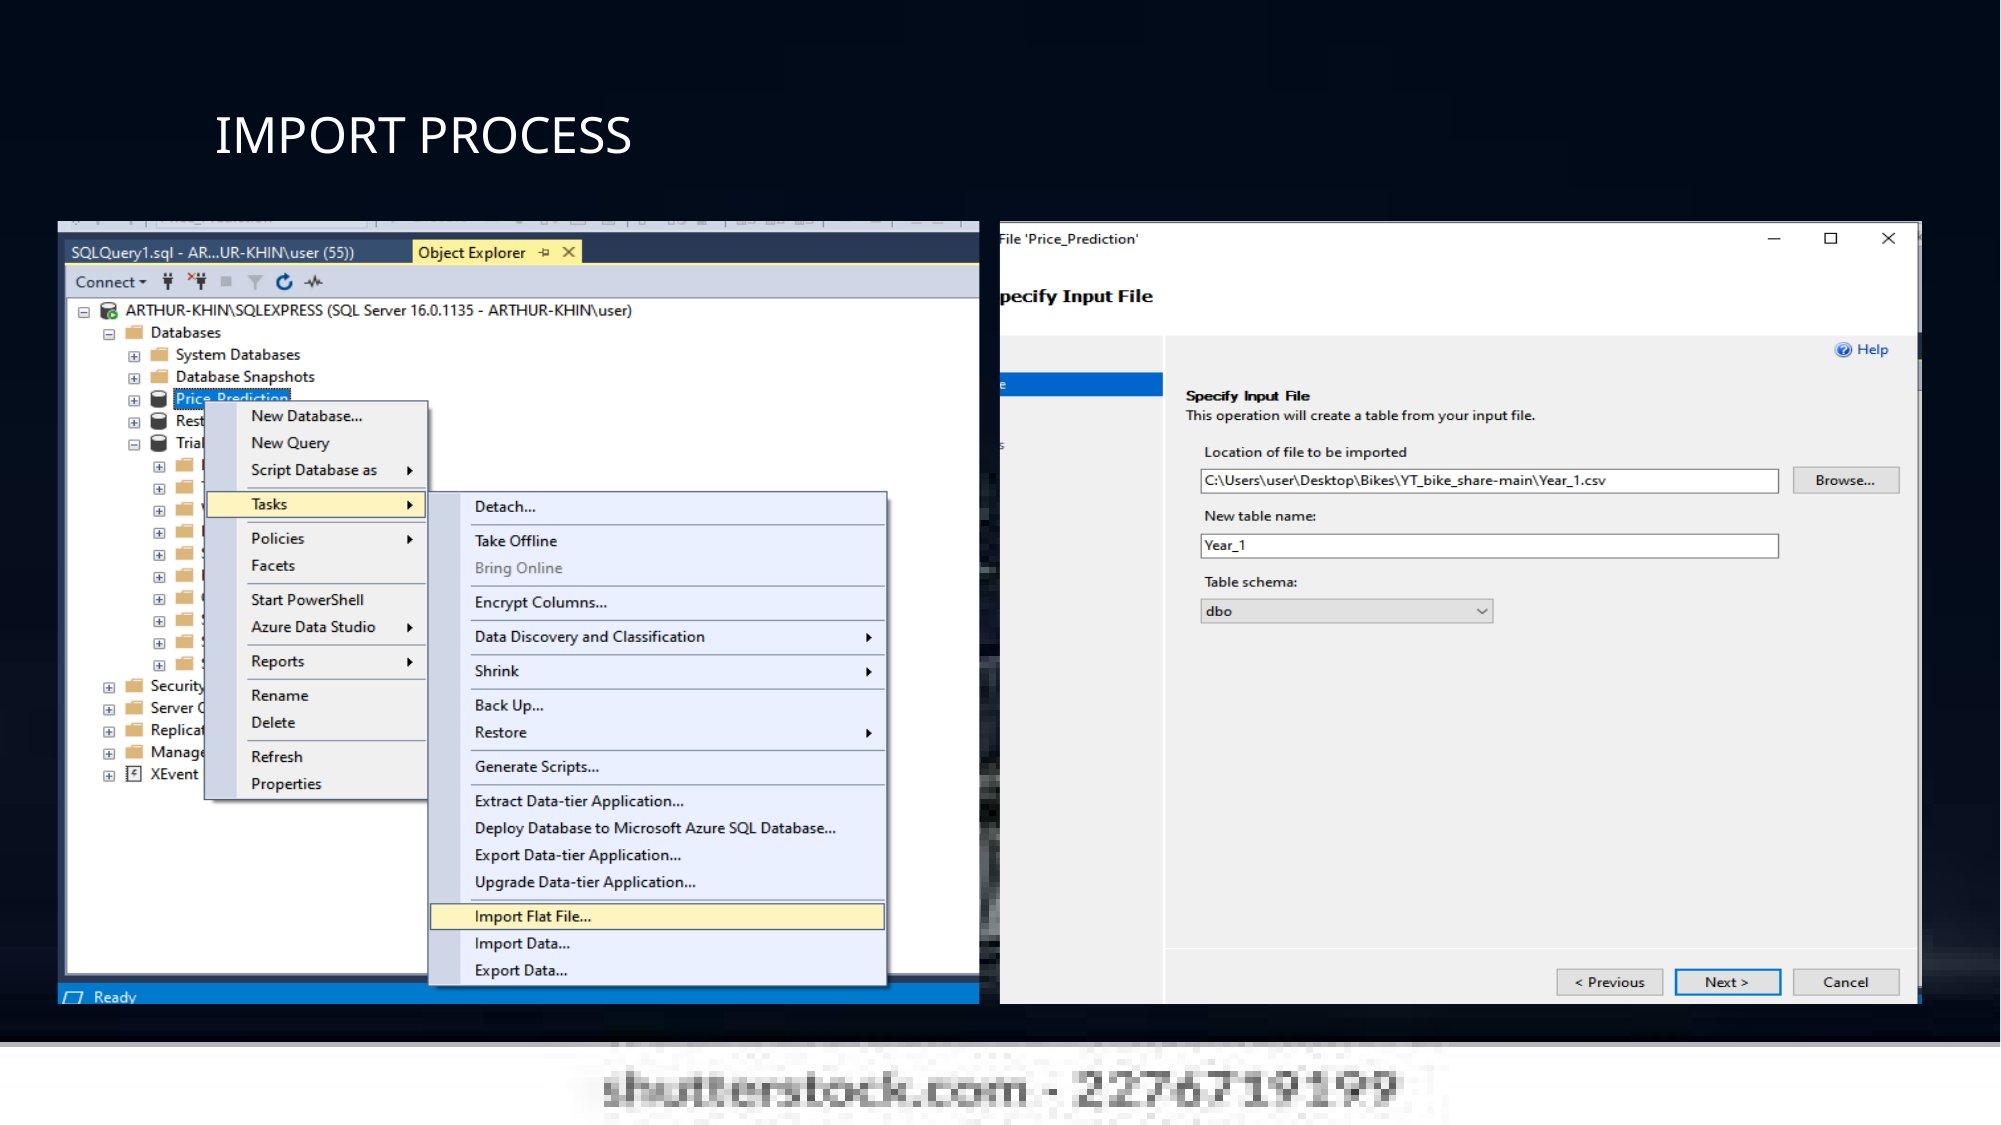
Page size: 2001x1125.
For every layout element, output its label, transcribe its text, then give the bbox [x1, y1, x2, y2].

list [57, 220, 980, 1005]
picture [0, 0, 2001, 1125]
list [999, 220, 1923, 1005]
title Import Process [149, 99, 700, 175]
